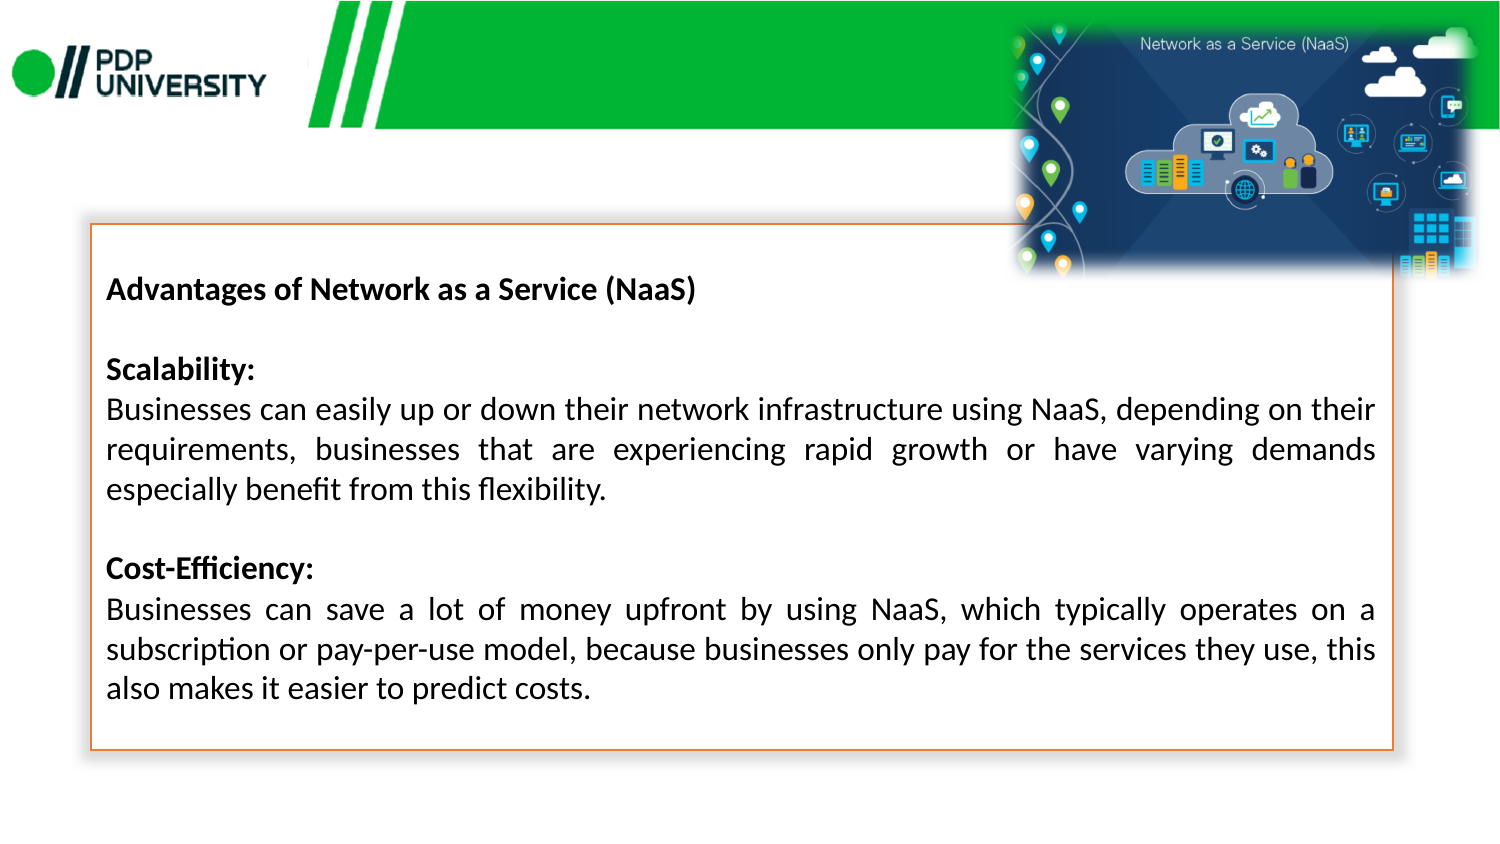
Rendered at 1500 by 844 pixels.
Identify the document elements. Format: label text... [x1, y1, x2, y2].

picture [0, 0, 1500, 284]
text_box Advantages of Network as a Service (NaaS) Scalability: Businesses can easily up or down their network infrastructure using NaaS, depending on their requirements, businesses that are experiencing rapid growth or have varying demands especially benefit from this flexibility. Cost-Efficiency: Businesses can save a lot of money upfront by using NaaS, which typically operates on a subscription or pay-per-use model, because businesses only pay for the services they use, this also makes it easier to predict costs. [90, 223, 1394, 751]
